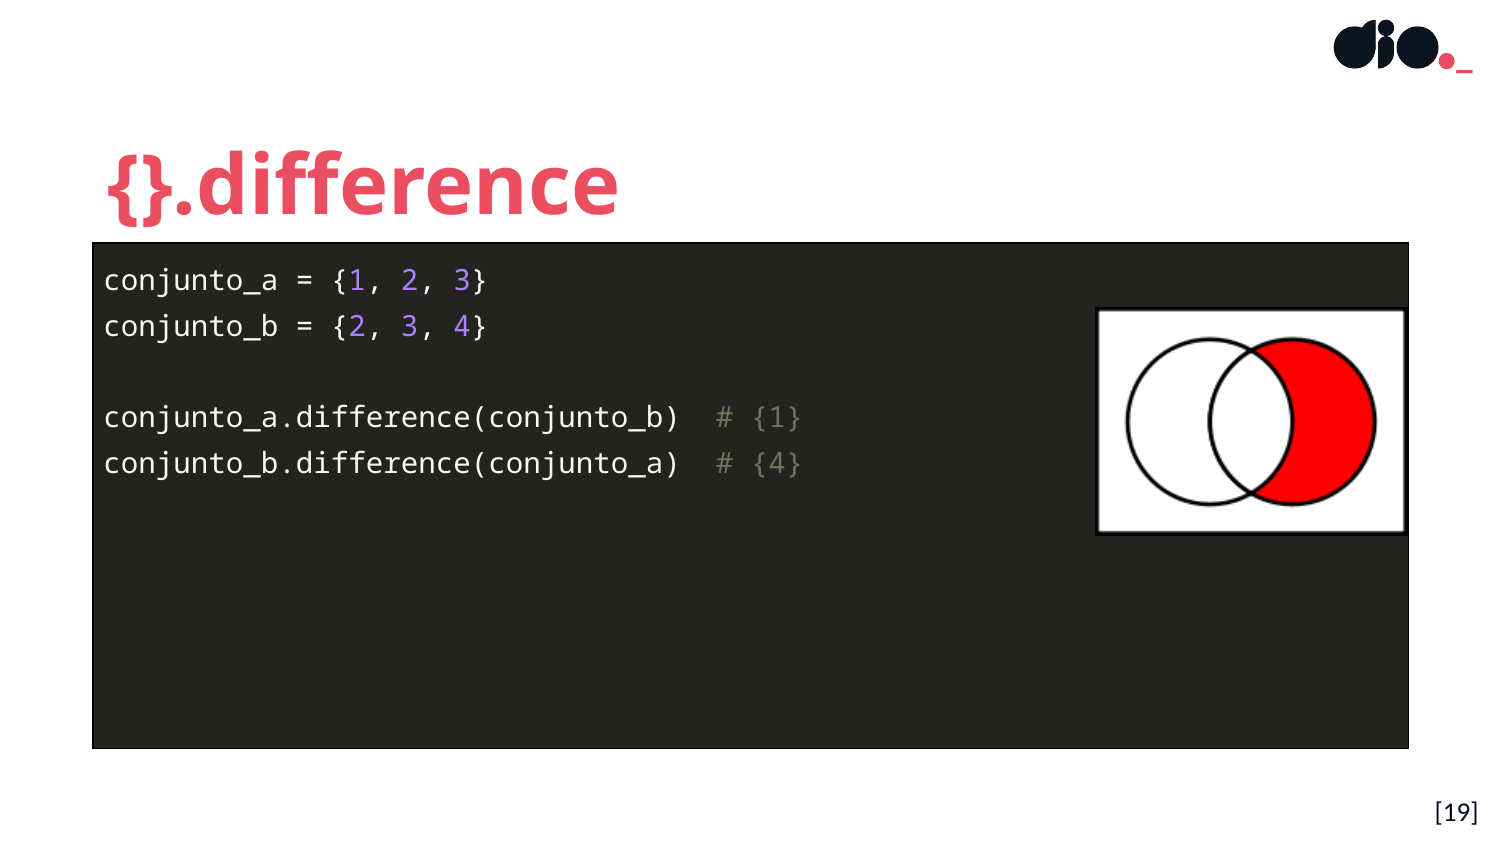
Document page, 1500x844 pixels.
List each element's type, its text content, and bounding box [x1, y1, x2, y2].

text_box {}.difference [92, 104, 1408, 242]
table_header conjunto_a = {1, 2, 3} conjunto_b = {2, 3, 4} conjunto_a.difference(conjunto_b) # {1} conjunto_b.difference(conjunto_a) # {4} [94, 244, 1408, 748]
picture [1333, 19, 1473, 74]
slide_number [19] [1403, 779, 1494, 844]
picture [1094, 307, 1408, 537]
